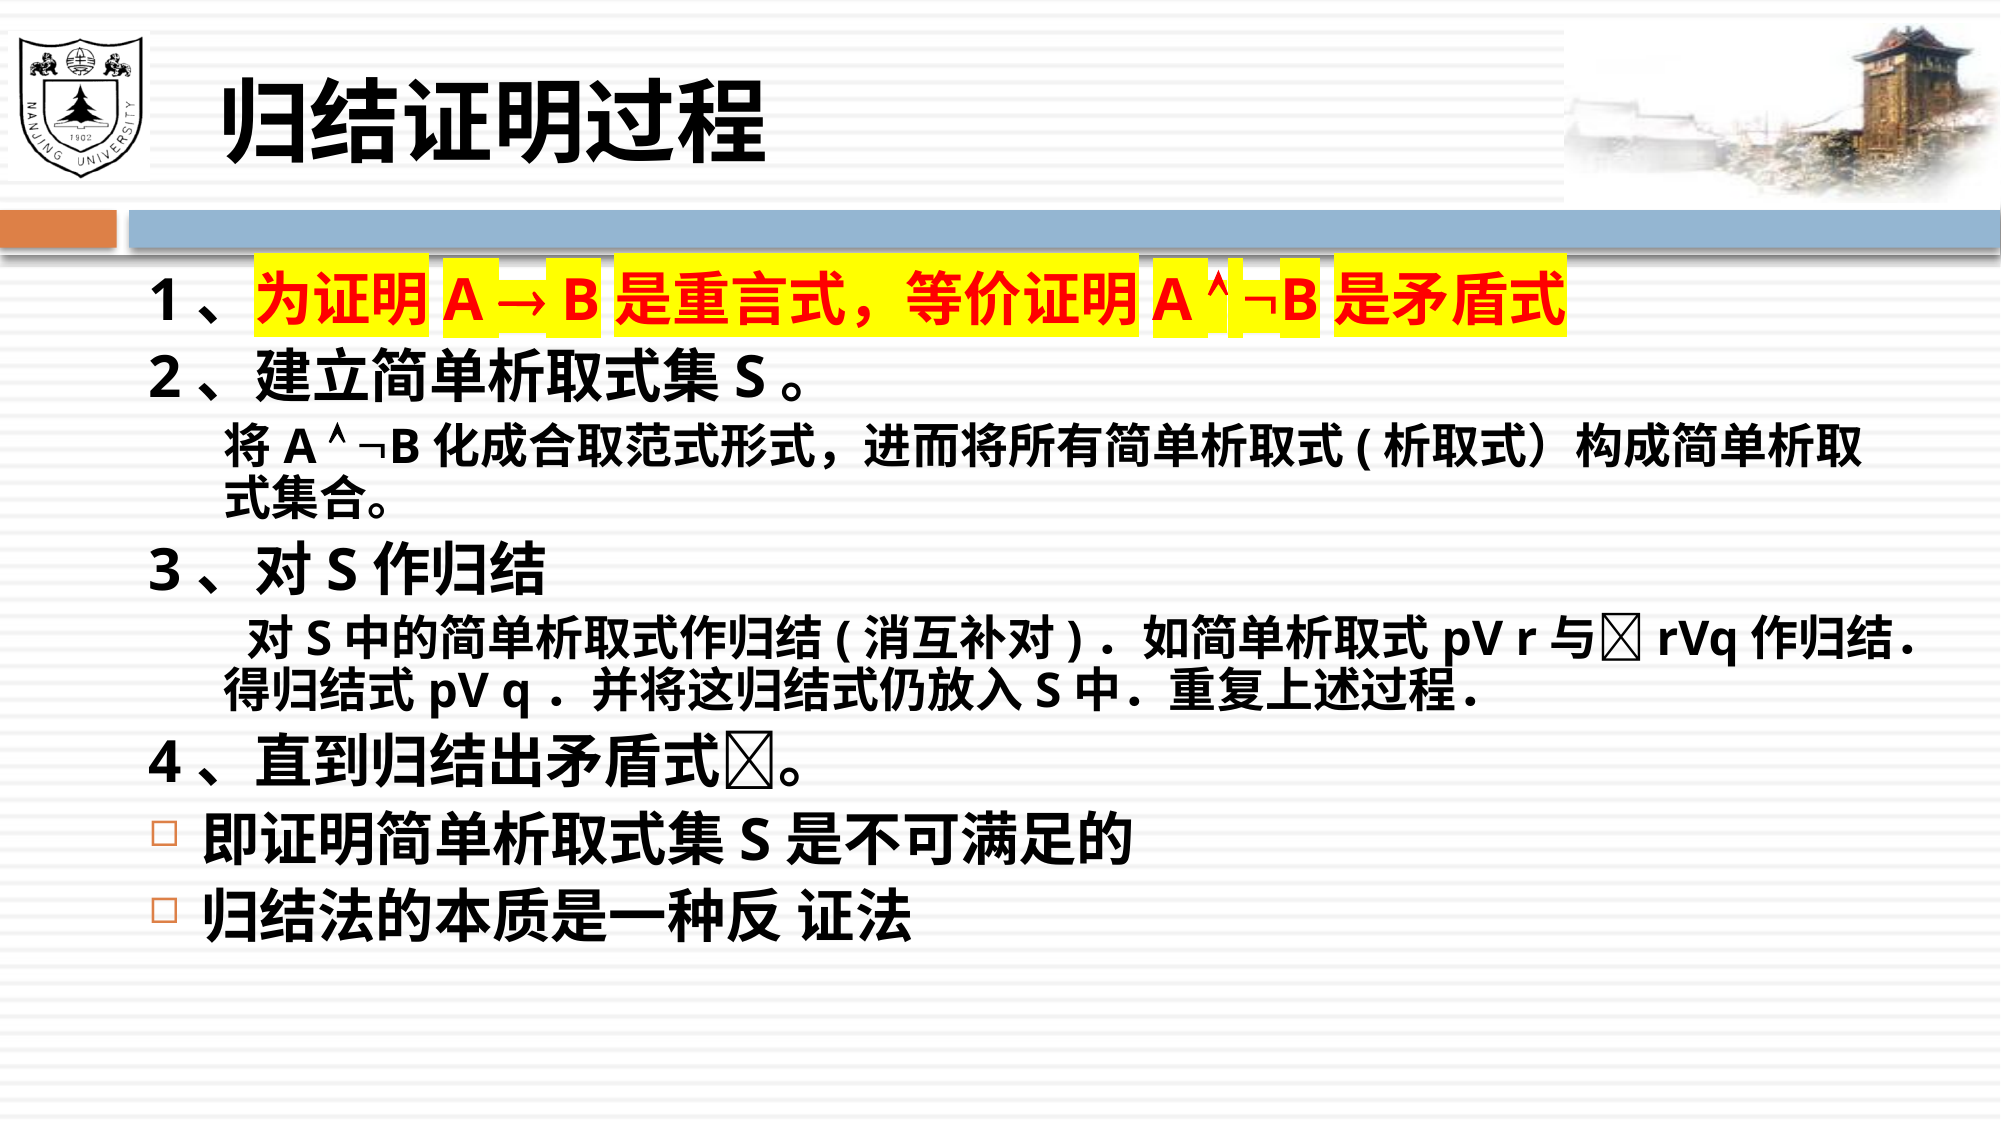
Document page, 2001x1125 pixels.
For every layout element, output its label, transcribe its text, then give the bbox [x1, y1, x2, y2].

title 归结证明过程 [203, 37, 1804, 200]
list 1、为证明A  B是重言式，等价证明A  B是矛盾式 2、建立简单析取式集S。 将A  B化成合取范式形式，进而将所有简单析取式(析取式）构成简单析取式集合。 3、对S作归结 对S中的简单析取式作归结(消互补对)．如简单析取式pV r与rVq作归结．得归结式pV q．并将这归结式仍放入S中．重复上述过程． 4、直到归结出矛盾式。 即证明简单析取式集S是不可满足的 归结法的本质是一种反 证法 [133, 262, 1918, 1000]
picture [0, 0, 2001, 1125]
